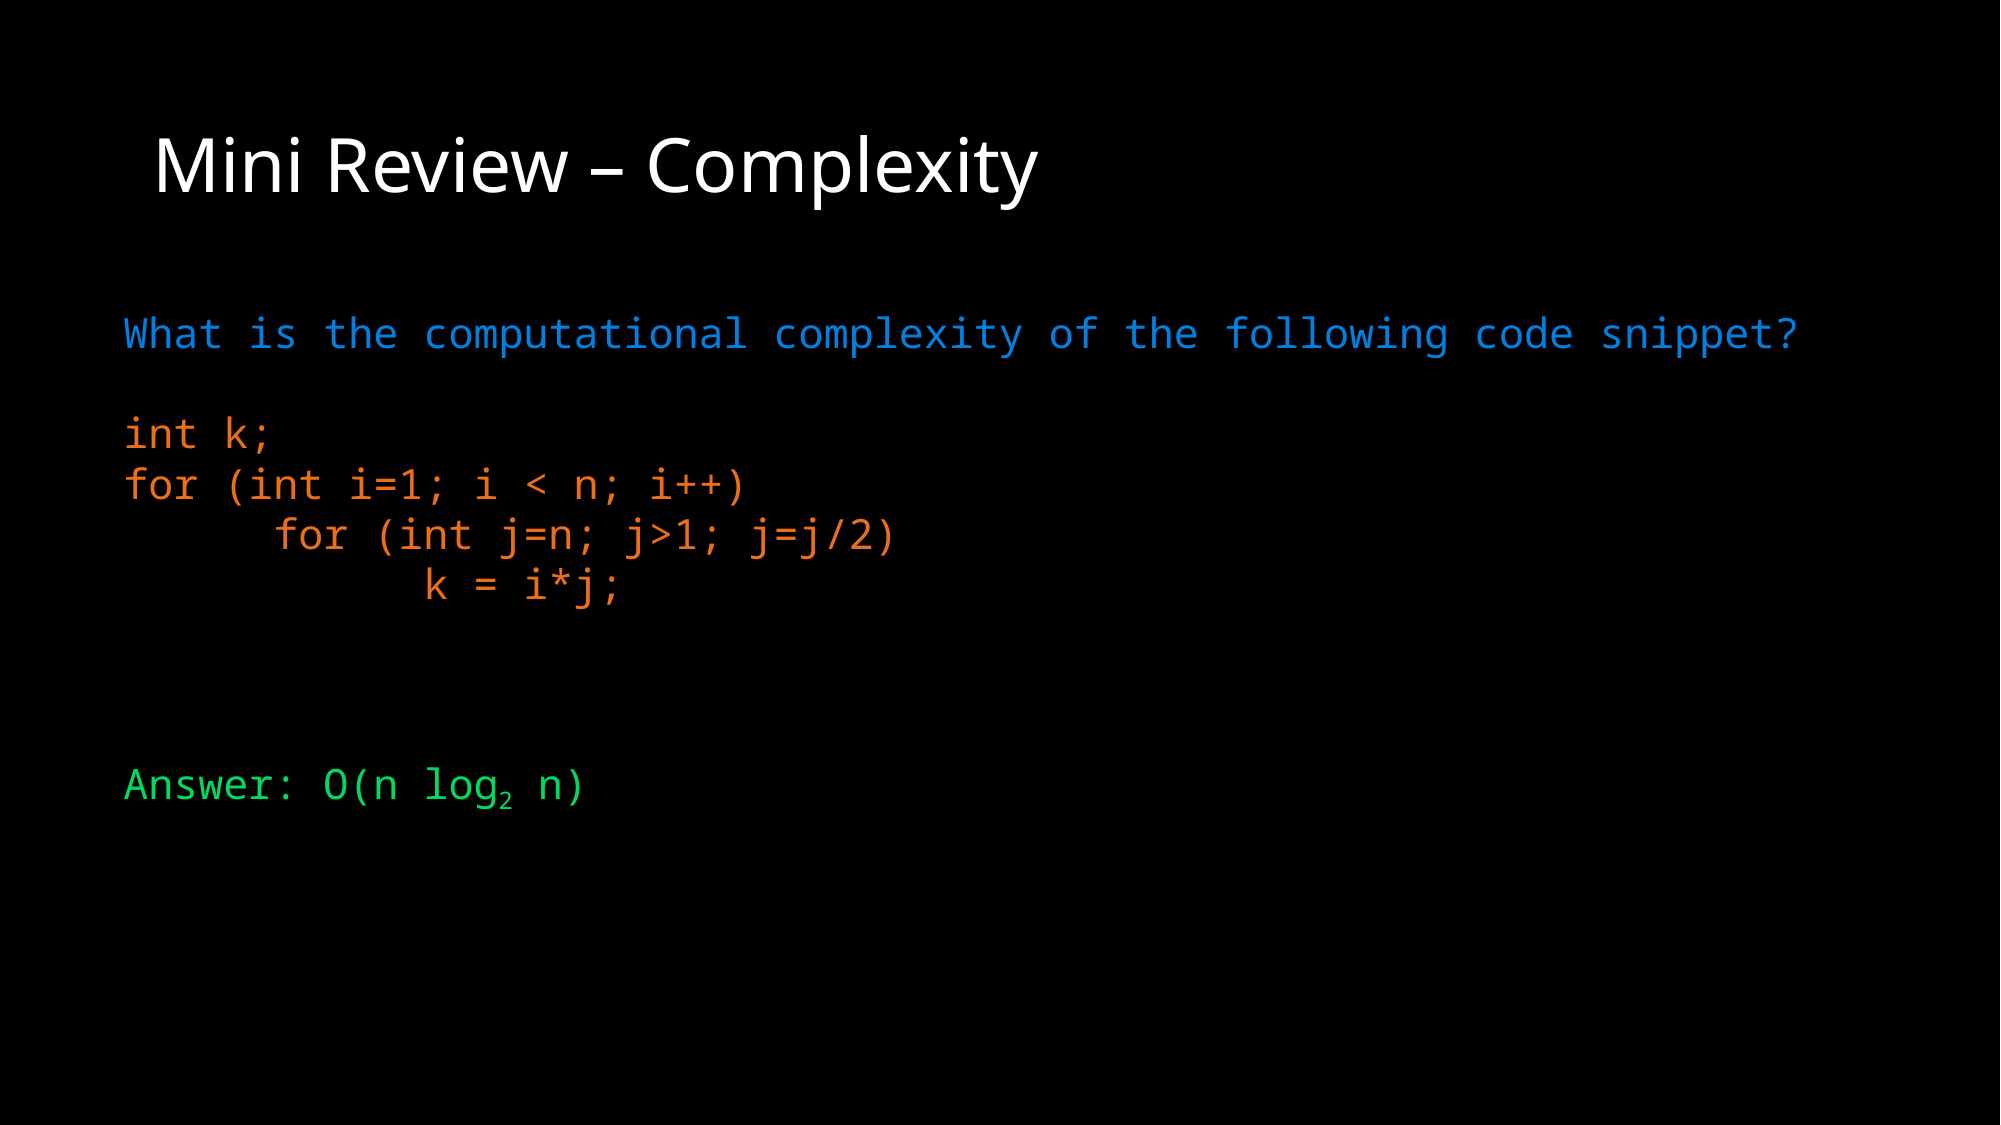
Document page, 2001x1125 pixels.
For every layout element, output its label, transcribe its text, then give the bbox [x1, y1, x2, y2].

title Mini Review – Complexity [137, 59, 1863, 278]
text_box What is the computational complexity of the following code snippet? int k; for (int i=1; i < n; i++) for (int j=n; j>1; j=j/2) k = i*j; Answer: O(n log2 n) [108, 299, 1814, 822]
